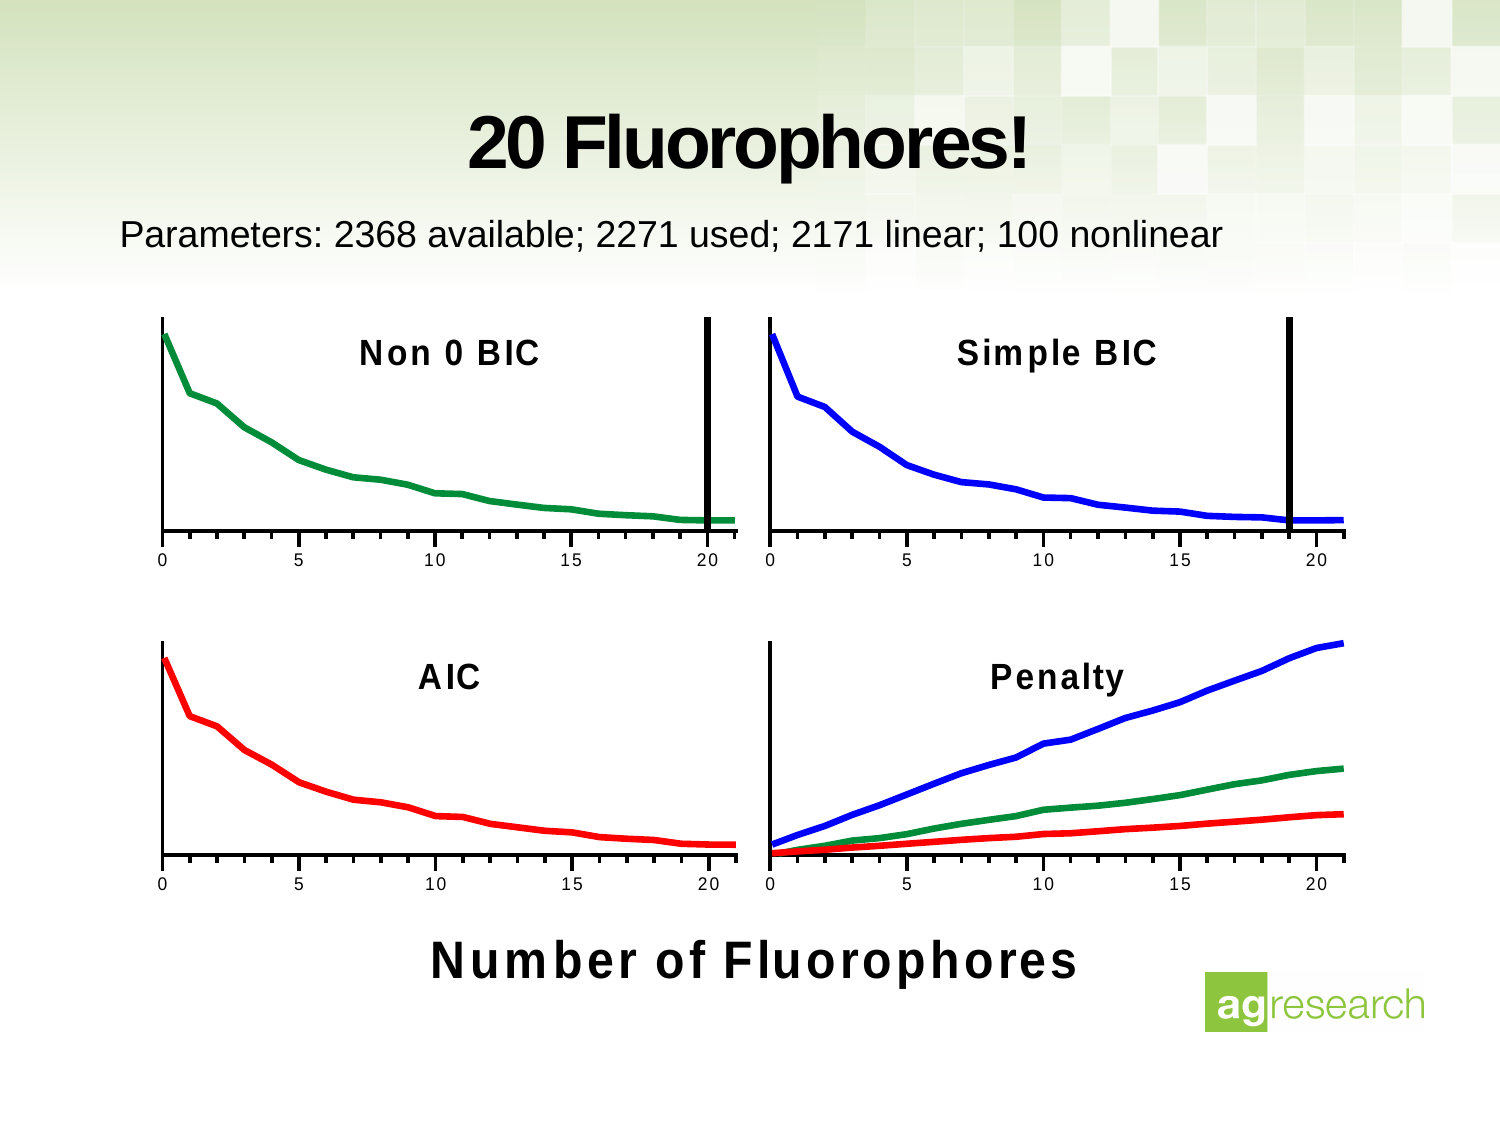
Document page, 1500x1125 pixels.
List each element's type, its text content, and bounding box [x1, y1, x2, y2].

picture [0, 0, 1500, 1032]
title 20 Fluorophores! [75, 45, 1425, 233]
text_box Parameters: 2368 available; 2271 used; 2171 linear; 100 nonlinear [104, 202, 1402, 262]
